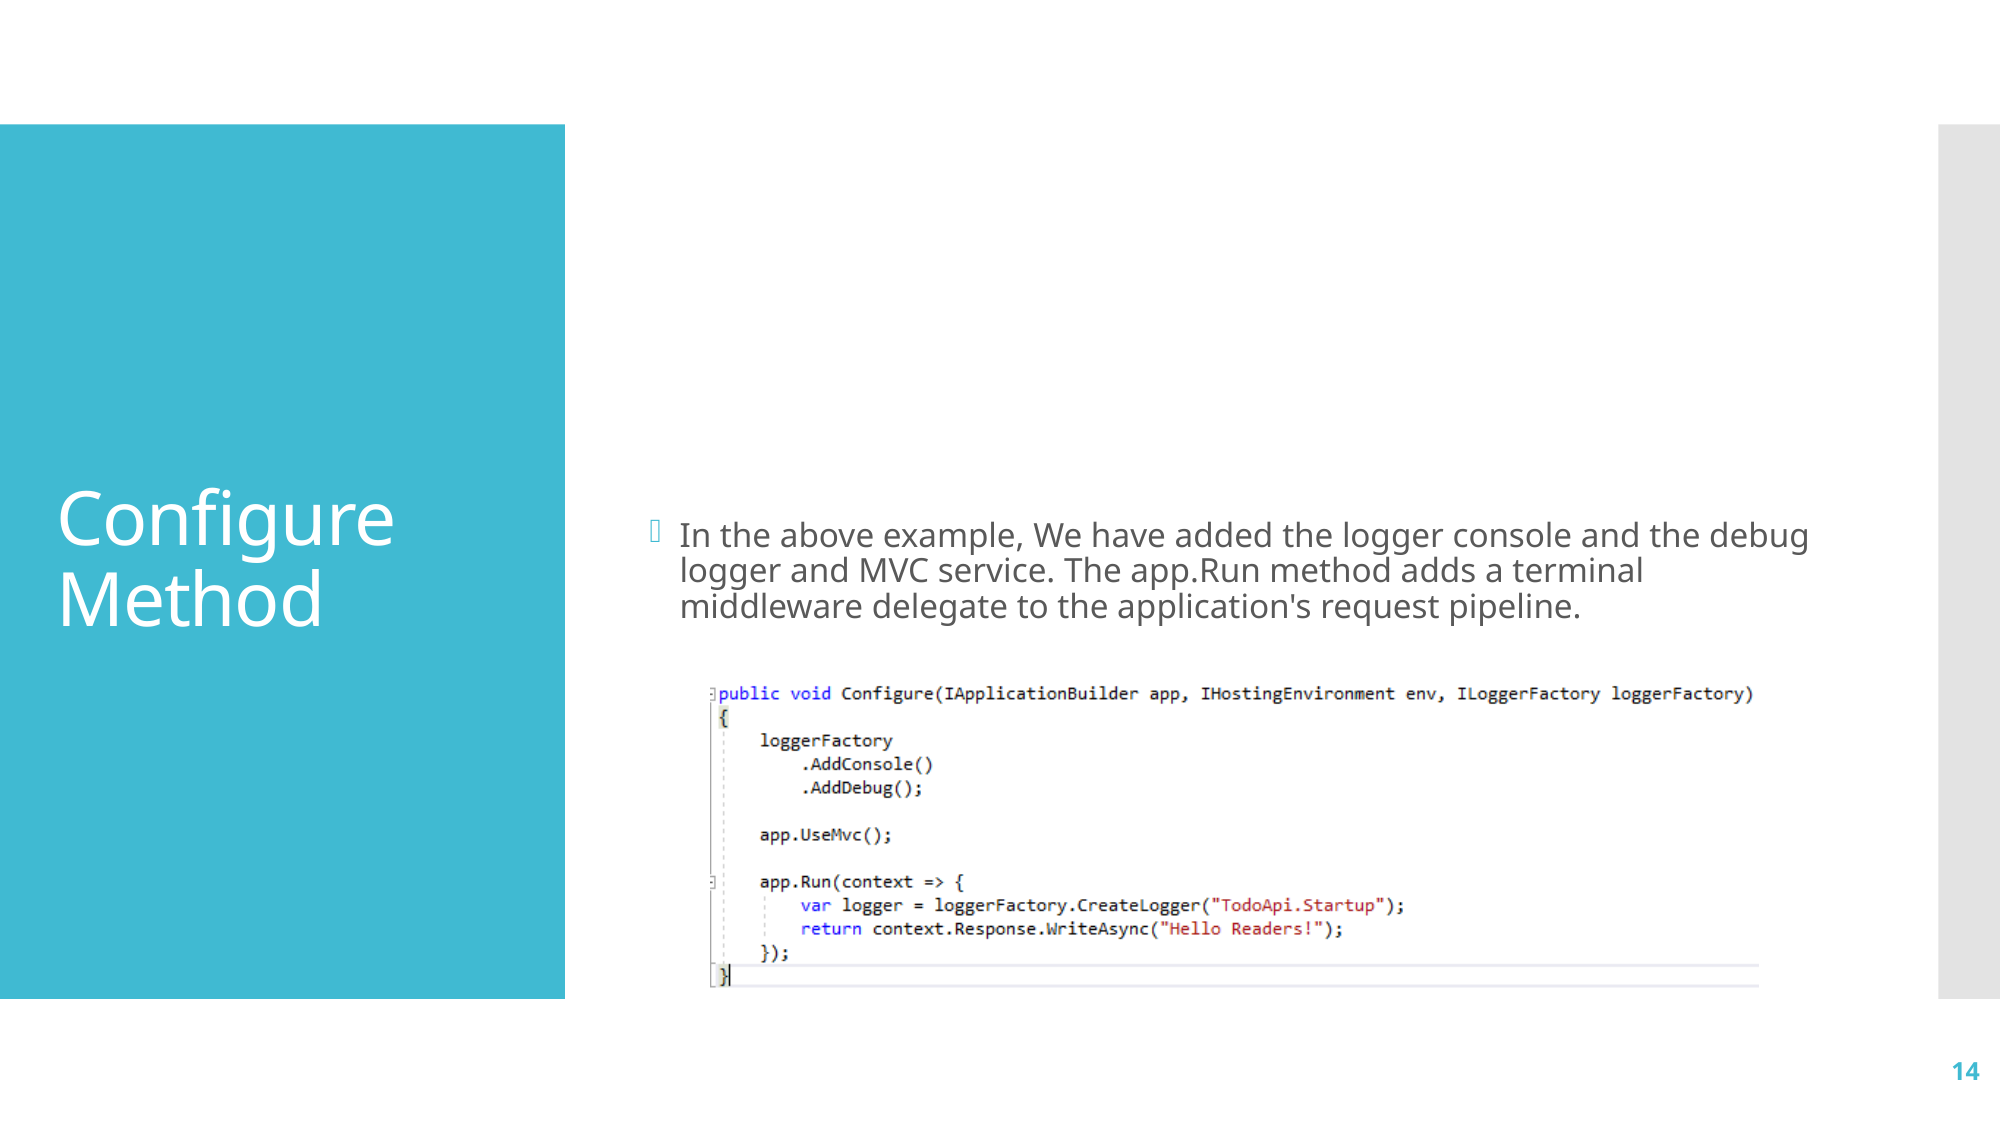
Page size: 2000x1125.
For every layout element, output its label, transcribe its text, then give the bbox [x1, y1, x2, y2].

list In the above example, We have added the logger console and the debug logger and MVC service. The app.Run method adds a terminal middleware delegate to the application's request pipeline. [634, 141, 1835, 634]
picture [709, 682, 1759, 998]
slide_number 14 [1744, 1042, 1996, 1103]
title Configure Method [41, 184, 525, 940]
